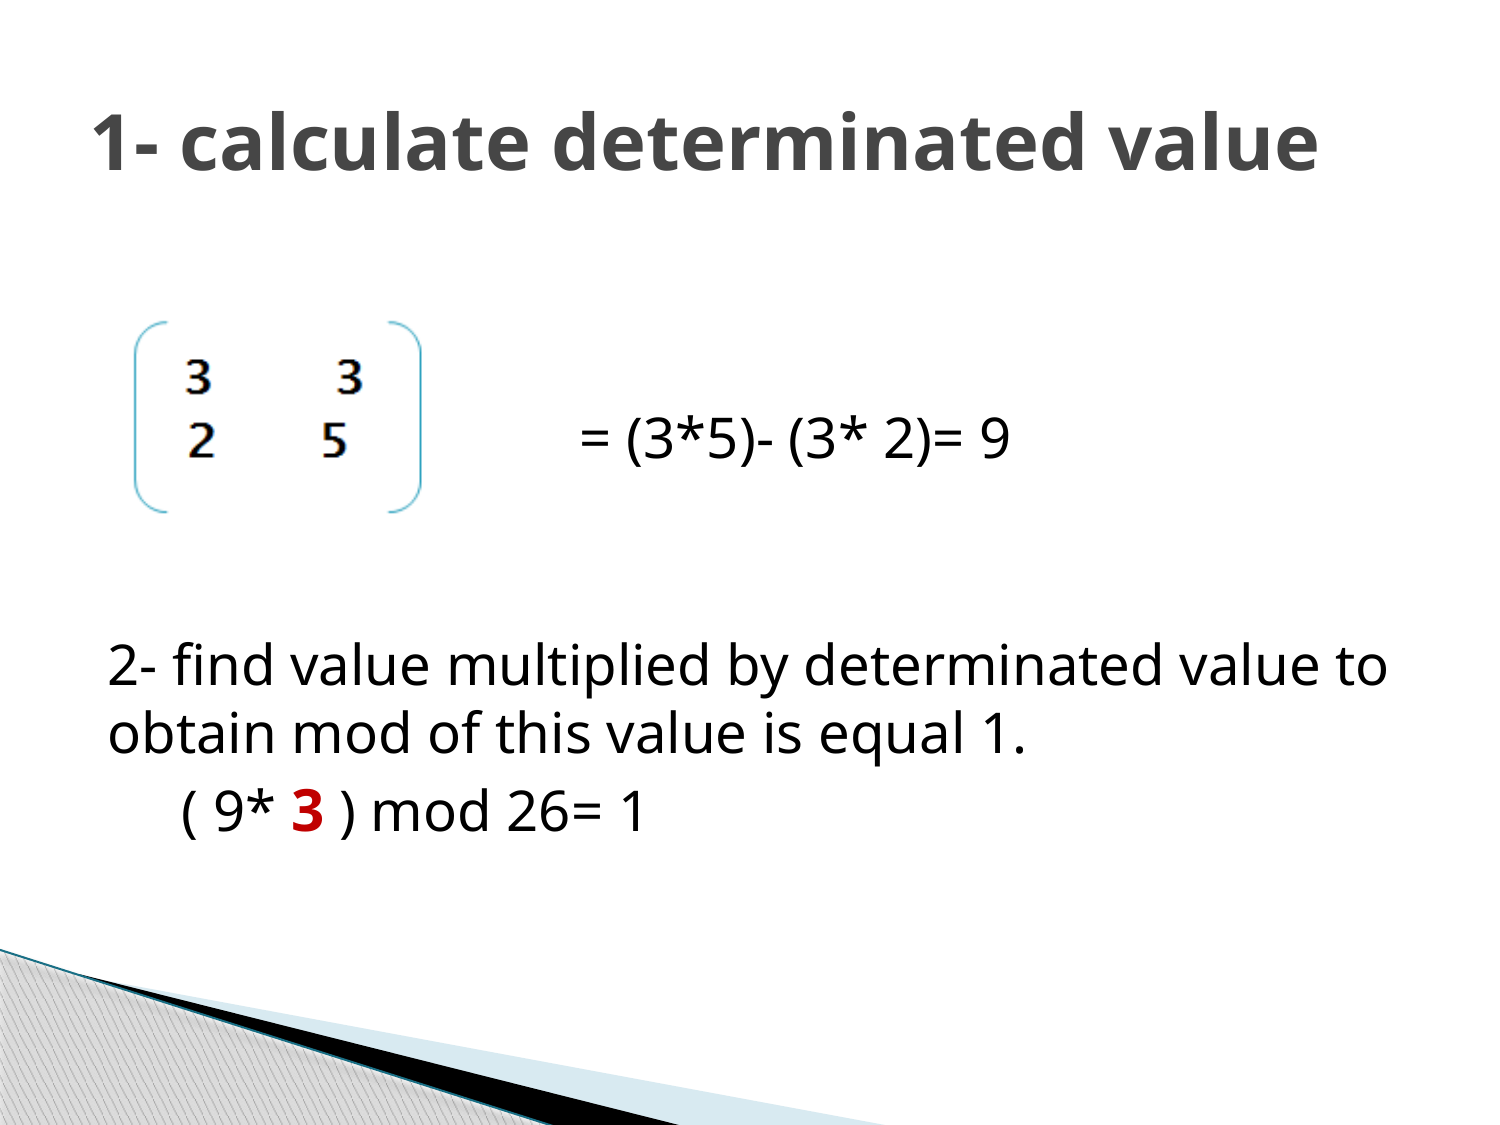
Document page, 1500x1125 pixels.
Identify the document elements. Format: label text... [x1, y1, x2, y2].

picture [124, 312, 444, 526]
title 1- calculate determinated value [75, 45, 1425, 233]
list = (3*5)- (3* 2)= 9 2- find value multiplied by determinated value to obtain mod of this value is equal 1. ( 9* 3 ) mod 26= 1 [75, 243, 1425, 986]
